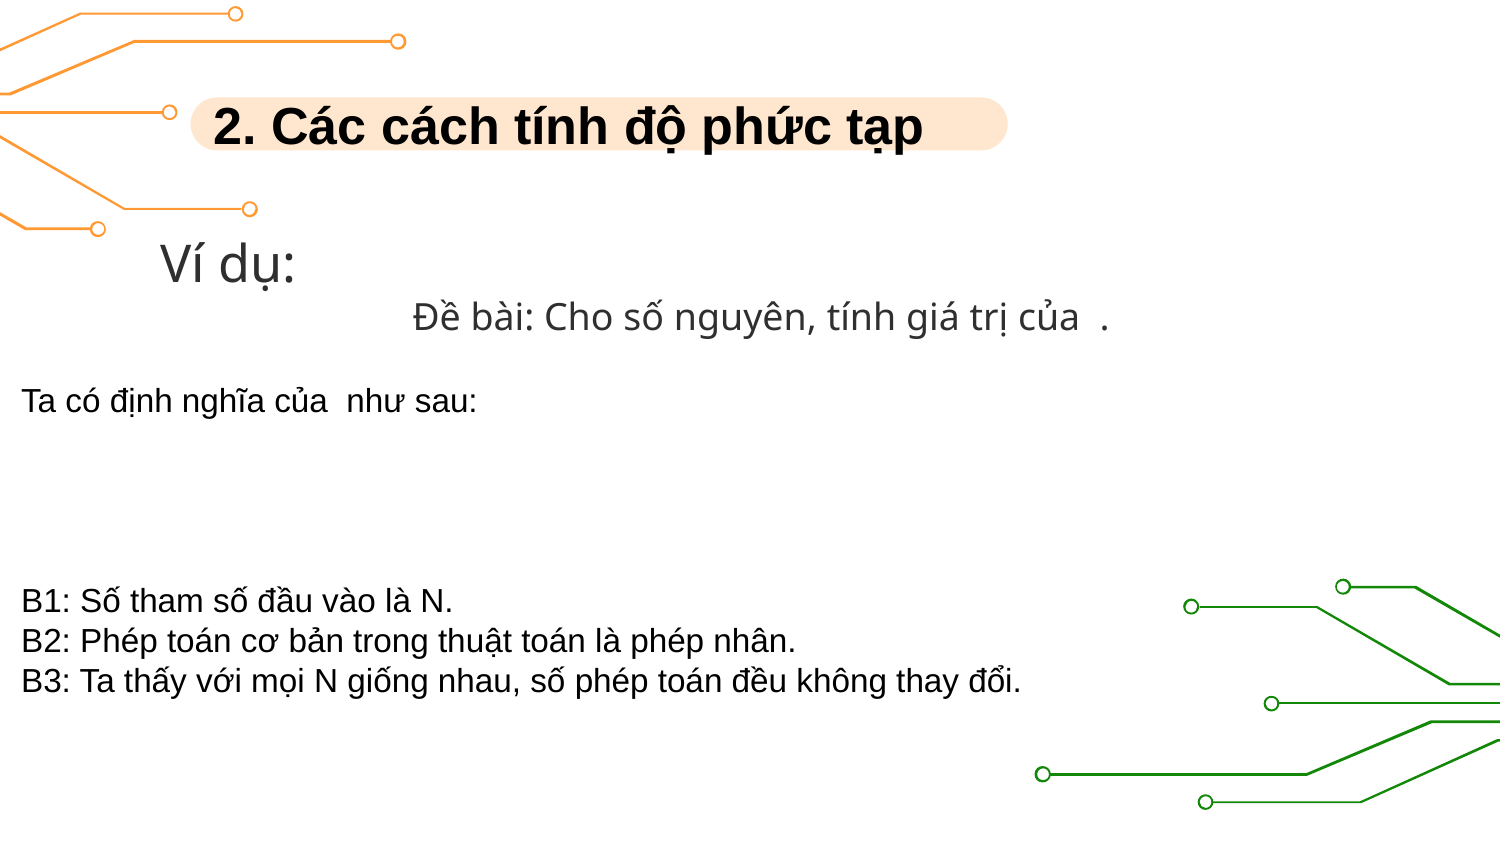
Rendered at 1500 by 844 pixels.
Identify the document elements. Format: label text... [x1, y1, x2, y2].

text_box 2. Các cách tính độ phức tạp [410, 97, 1008, 151]
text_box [0, 5, 407, 238]
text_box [1034, 578, 1500, 810]
